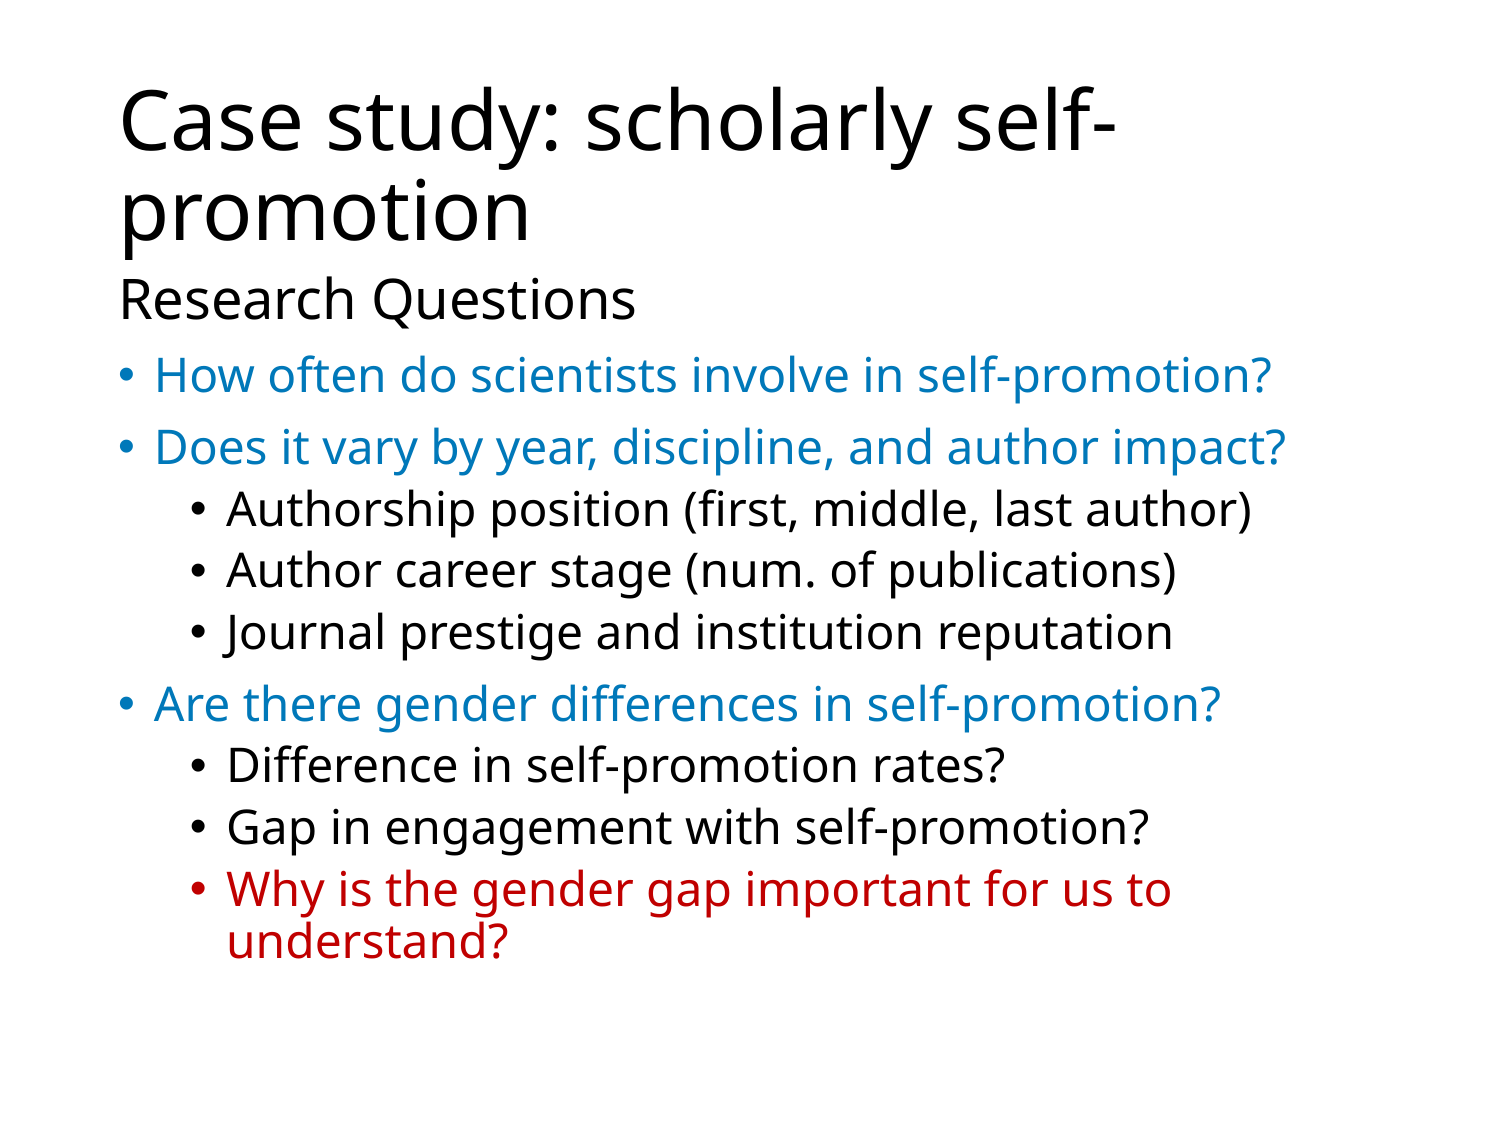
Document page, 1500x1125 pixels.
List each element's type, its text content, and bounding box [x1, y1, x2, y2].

title Case study: scholarly self-promotion [103, 59, 1397, 263]
text_box Research Questions How often do scientists involve in self-promotion? Does it vary by year, discipline, and author impact? Authorship position (first, middle, last author) Author career stage (num. of publications) Journal prestige and institution reputation Are there gender differences in self-promotion? Difference in self-promotion rates? Gap in engagement with self-promotion? Why is the gender gap important for us to understand? [103, 263, 1474, 978]
